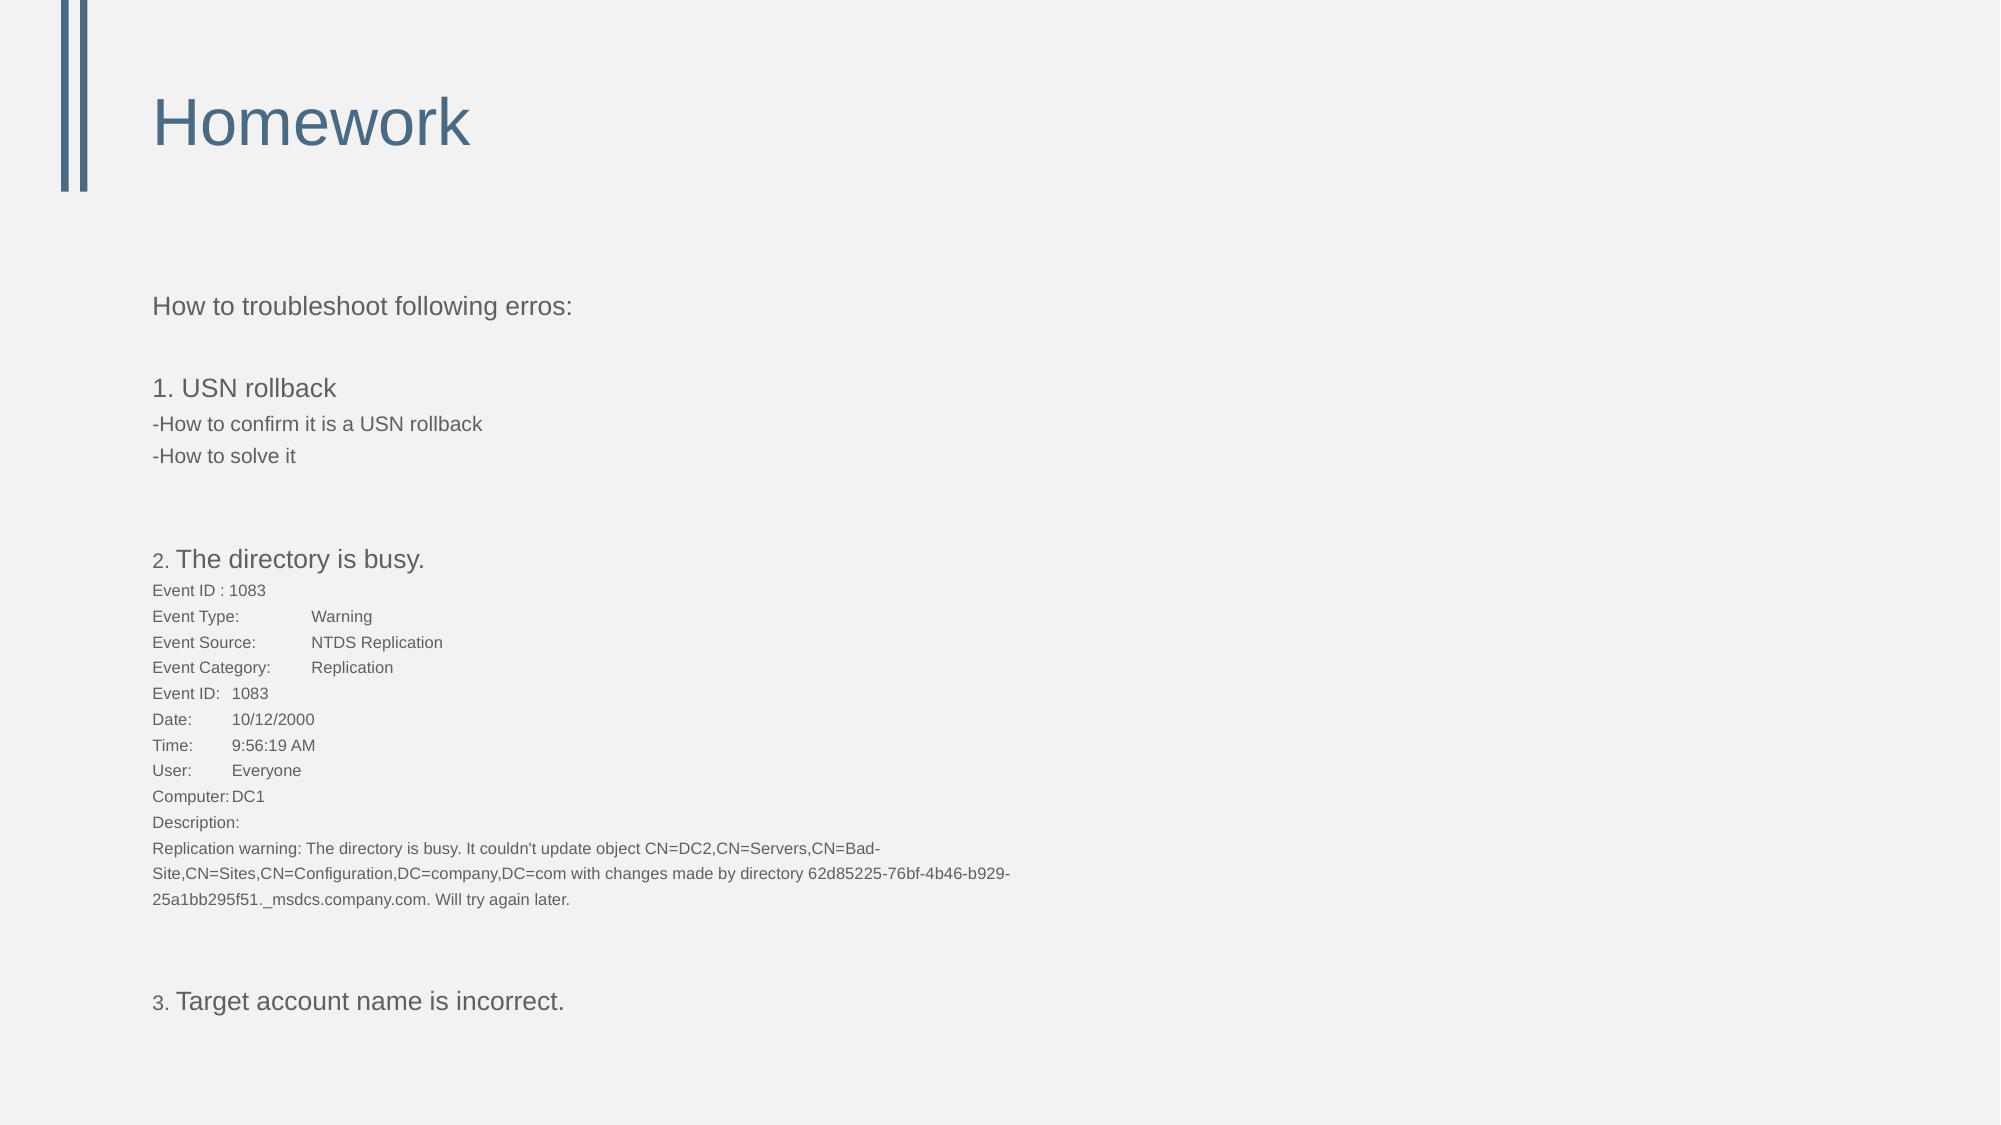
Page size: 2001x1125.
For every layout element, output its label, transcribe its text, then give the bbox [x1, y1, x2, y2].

title Homework [137, 64, 1863, 184]
list How to troubleshoot following erros: 1. USN rollback -How to confirm it is a USN rollback -How to solve it 2. The directory is busy. Event ID : 1083 Event Type: Warning Event Source: NTDS Replication Event Category: Replication Event ID: 1083 Date: 10/12/2000 Time: 9:56:19 AM User: Everyone Computer: DC1 Description: Replication warning: The directory is busy. It couldn't update object CN=DC2,CN=Servers,CN=Bad-Site,CN=Sites,CN=Configuration,DC=company,DC=com with changes made by directory 62d85225-76bf-4b46-b929-25a1bb295f51._msdcs.company.com. Will try again later. 3. Target account name is incorrect. [137, 239, 1190, 1033]
